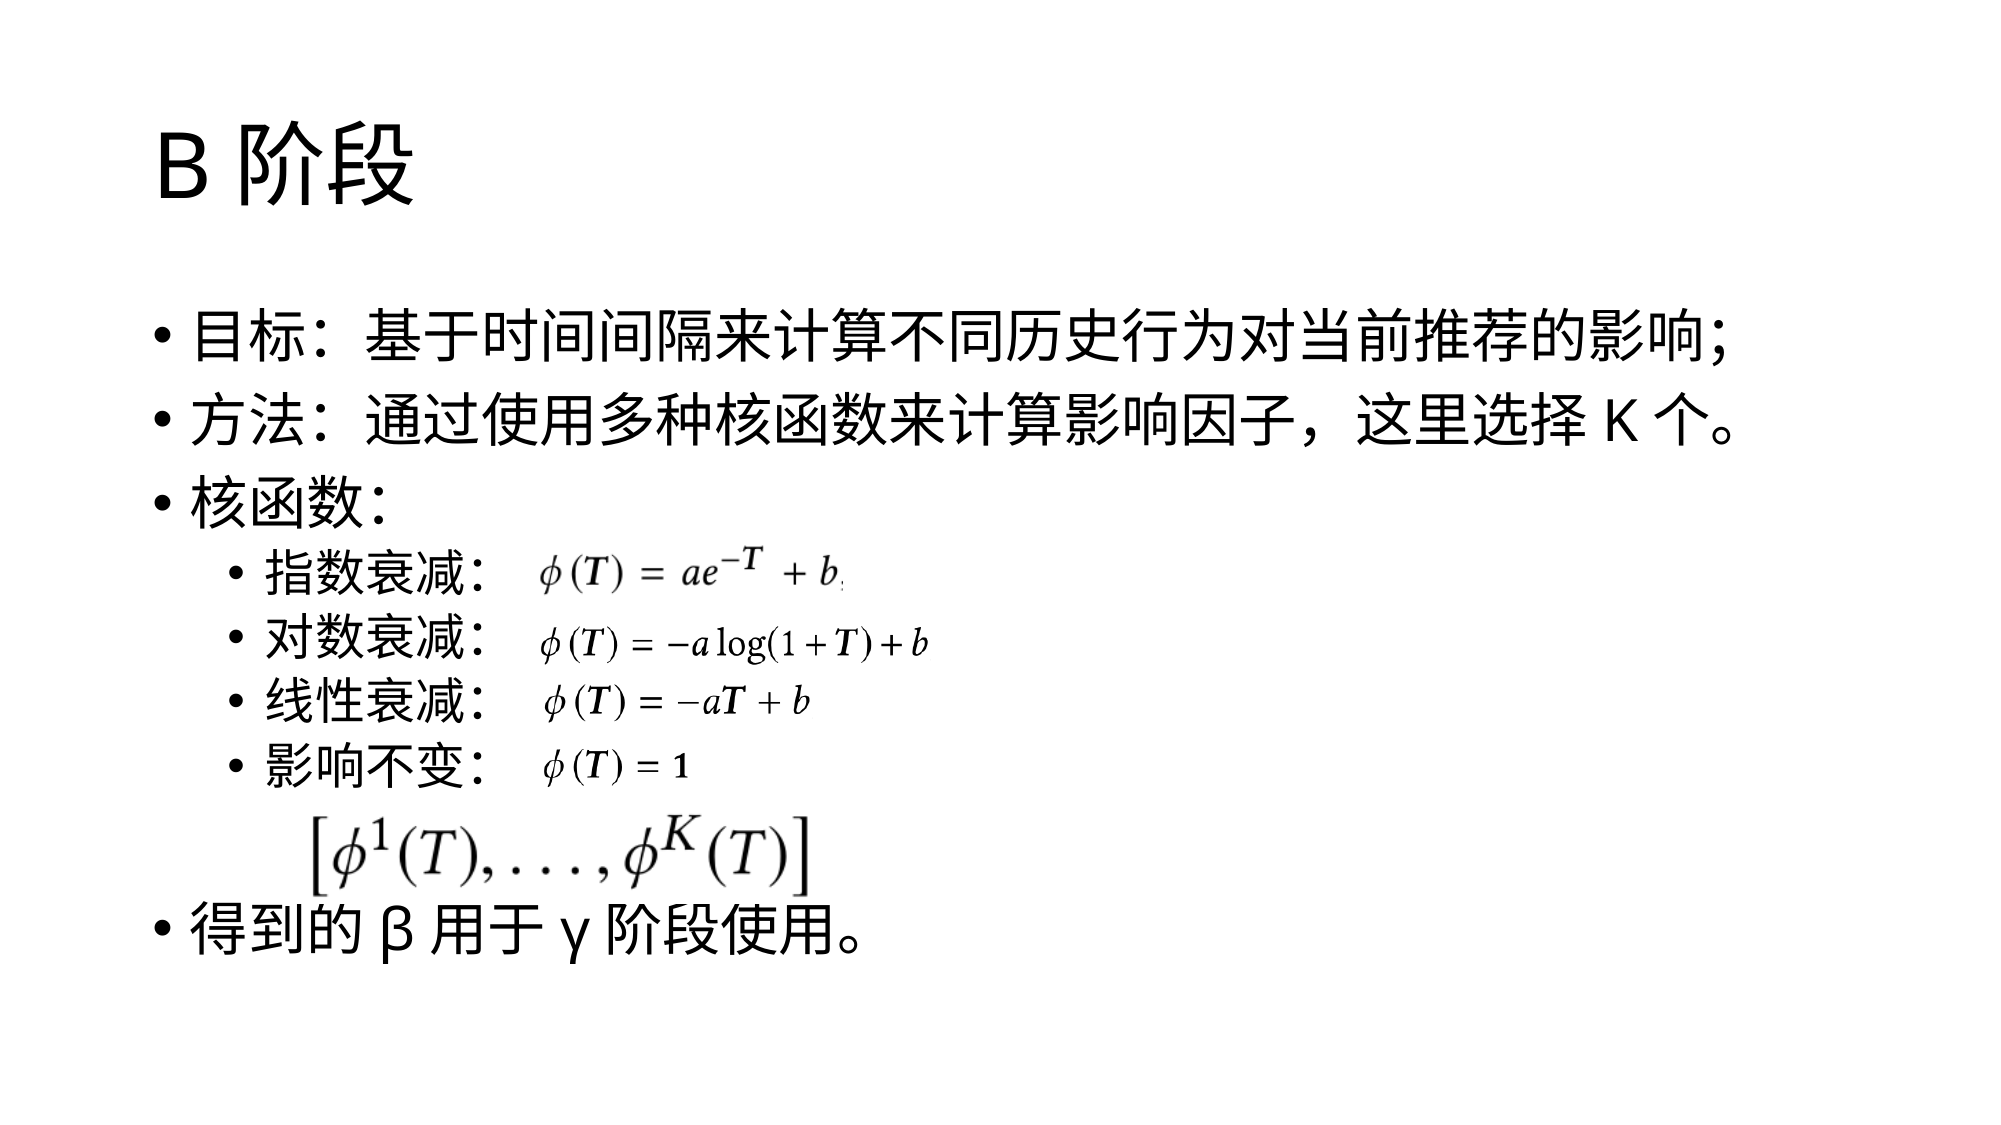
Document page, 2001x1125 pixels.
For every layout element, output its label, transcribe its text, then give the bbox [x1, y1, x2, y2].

title Β阶段 [137, 59, 1863, 278]
picture [294, 800, 820, 904]
picture [537, 542, 843, 599]
picture [534, 739, 691, 788]
picture [537, 679, 813, 727]
picture [537, 620, 931, 667]
